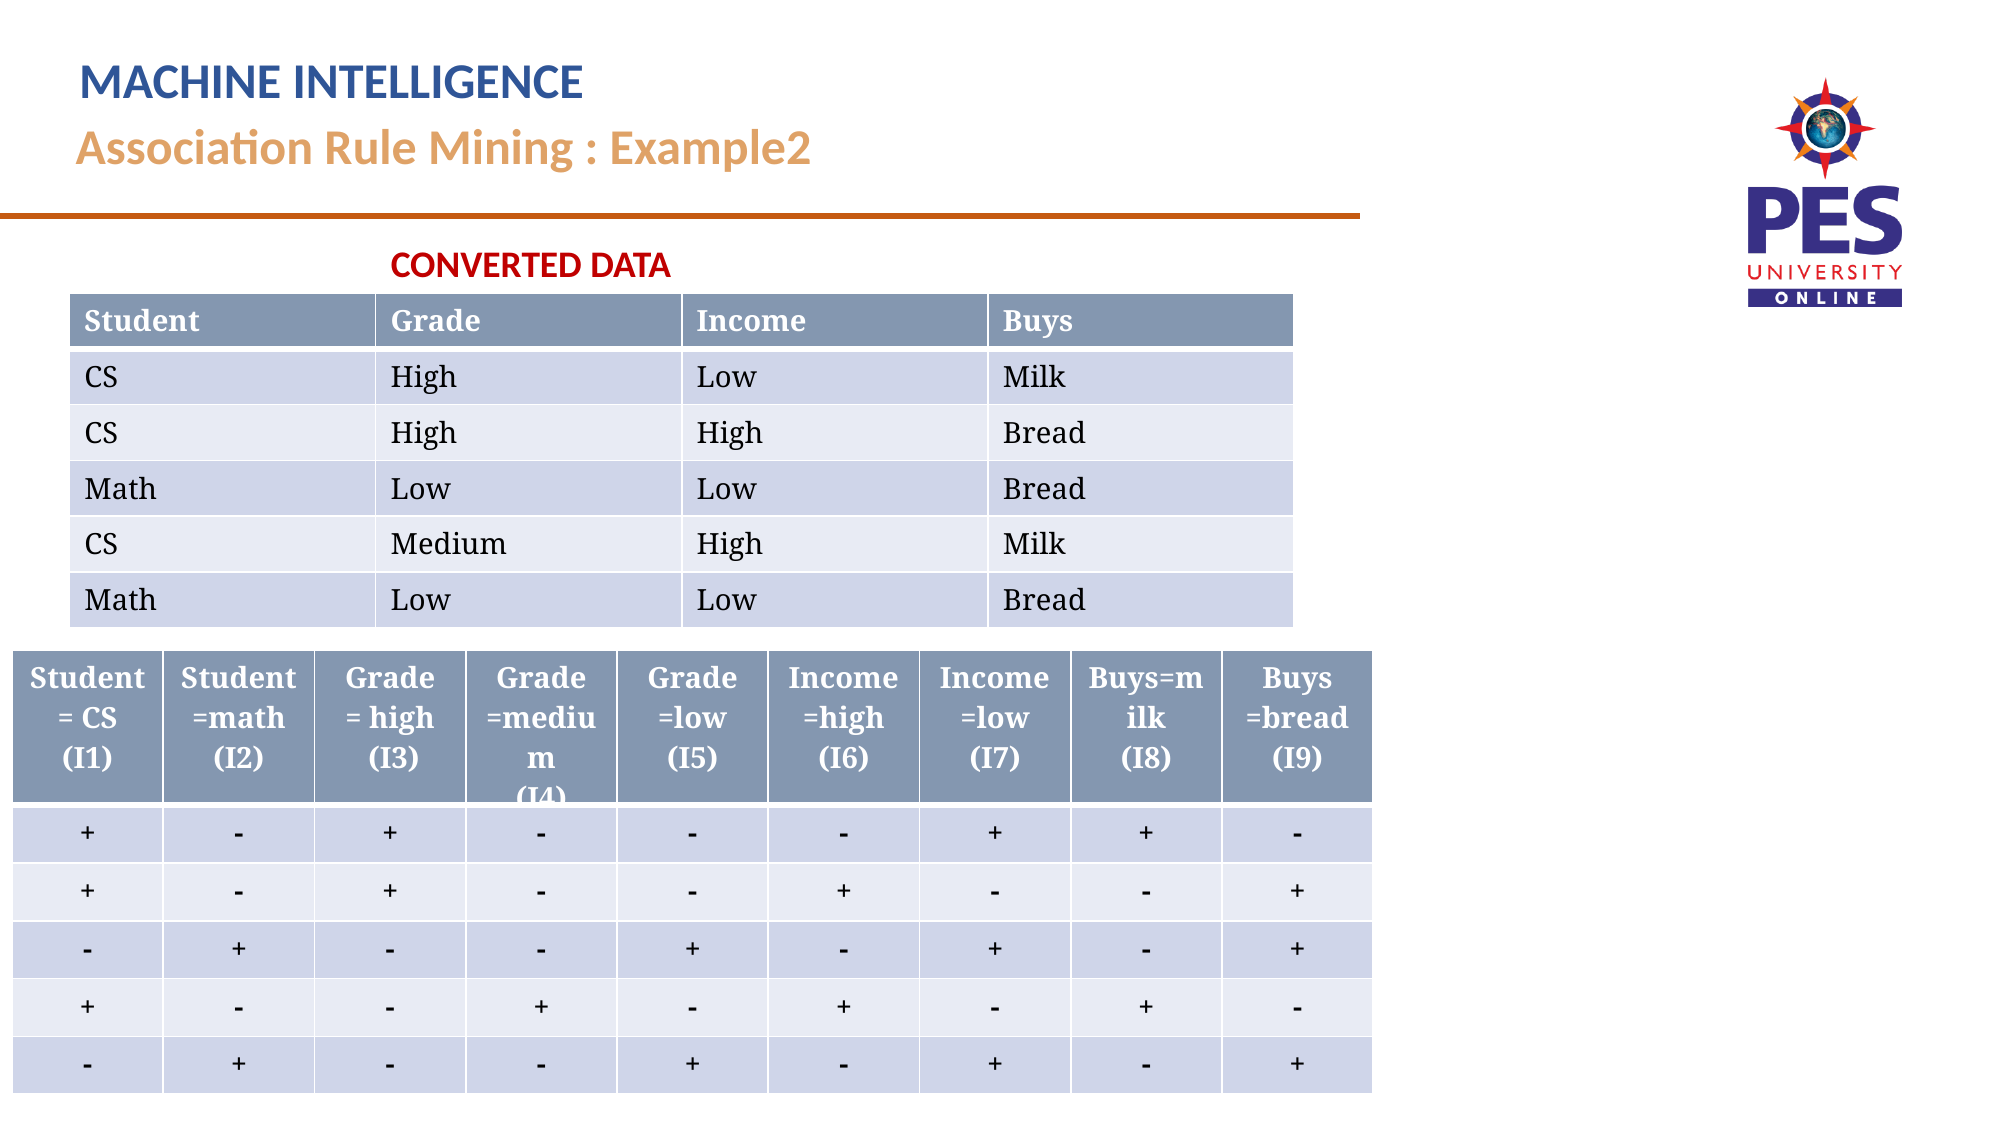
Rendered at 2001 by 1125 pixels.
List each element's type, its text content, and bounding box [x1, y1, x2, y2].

table_cell - [769, 1037, 919, 1093]
text_box CONVERTED DATA [376, 232, 1048, 293]
table_cell + [13, 979, 162, 1036]
table_cell - [1072, 922, 1221, 978]
table_cell - [467, 922, 616, 978]
table_cell CS [70, 517, 375, 571]
table_cell High [376, 405, 681, 460]
table_header Grade [376, 294, 681, 346]
table_cell - [164, 808, 314, 862]
text_box MACHINE INTELLIGENCE [64, 41, 1295, 117]
table_cell - [164, 864, 314, 920]
table_header Buys =bread (I9) [1223, 651, 1372, 802]
table_header Grade =low (I5) [618, 651, 767, 802]
table_header Student =math (I2) [164, 651, 314, 802]
table_cell - [769, 922, 919, 978]
table_cell Milk [989, 517, 1293, 571]
table_cell - [1223, 979, 1372, 1036]
table_cell Bread [989, 405, 1293, 460]
table_cell + [920, 1037, 1070, 1093]
table_cell CS [70, 352, 375, 404]
table_cell Low [376, 573, 681, 627]
table_cell + [920, 808, 1070, 862]
table_cell + [1223, 922, 1372, 978]
table_cell - [13, 1037, 162, 1093]
table_cell + [618, 922, 767, 978]
table_header Student = CS (I1) [13, 651, 162, 802]
table_cell + [1223, 864, 1372, 920]
picture [1748, 76, 1902, 307]
table_cell - [618, 864, 767, 920]
table_cell High [376, 352, 681, 404]
table_cell High [683, 405, 987, 460]
table_cell CS [70, 405, 375, 460]
table_cell - [618, 808, 767, 862]
table_cell - [467, 864, 616, 920]
table_header Student [70, 294, 375, 346]
table_cell - [164, 979, 314, 1036]
table_cell Medium [376, 517, 681, 571]
table_cell Math [70, 461, 375, 515]
table_cell + [164, 1037, 314, 1093]
table_cell - [769, 808, 919, 862]
table_cell - [467, 808, 616, 862]
table_header Grade =medium (I4) [467, 651, 616, 802]
table_cell - [920, 979, 1070, 1036]
table_cell - [920, 864, 1070, 920]
table_header Buys=milk (I8) [1072, 651, 1221, 802]
table_cell + [315, 864, 465, 920]
table_cell + [769, 979, 919, 1036]
table_cell Bread [989, 573, 1293, 627]
table_cell + [13, 808, 162, 862]
table_cell + [467, 979, 616, 1036]
table_cell - [13, 922, 162, 978]
table_cell + [1072, 808, 1221, 862]
table_cell + [618, 1037, 767, 1093]
table_header Income =low (I7) [920, 651, 1070, 802]
table_header Grade = high (I3) [315, 651, 465, 802]
table_cell - [315, 922, 465, 978]
table_cell + [164, 922, 314, 978]
table_cell - [1072, 1037, 1221, 1093]
table_cell Milk [989, 352, 1293, 404]
table_cell Low [376, 461, 681, 515]
table_header Buys [989, 294, 1293, 346]
table_header Income [683, 294, 987, 346]
table_cell - [618, 979, 767, 1036]
table_cell + [1223, 1037, 1372, 1093]
table_cell Bread [989, 461, 1293, 515]
text_box Association Rule Mining : Example2 [60, 106, 1374, 182]
table_cell - [467, 1037, 616, 1093]
table_cell Low [683, 573, 987, 627]
table_cell Low [683, 352, 987, 404]
table_cell + [920, 922, 1070, 978]
table_cell + [769, 864, 919, 920]
table_cell + [315, 808, 465, 862]
table_cell + [13, 864, 162, 920]
table_cell + [1072, 979, 1221, 1036]
table_cell - [315, 1037, 465, 1093]
table_cell Low [683, 461, 987, 515]
table_cell Math [70, 573, 375, 627]
table_cell - [315, 979, 465, 1036]
table_cell - [1072, 864, 1221, 920]
table_cell High [683, 517, 987, 571]
table_cell - [1223, 808, 1372, 862]
table_header Income =high (I6) [769, 651, 919, 802]
